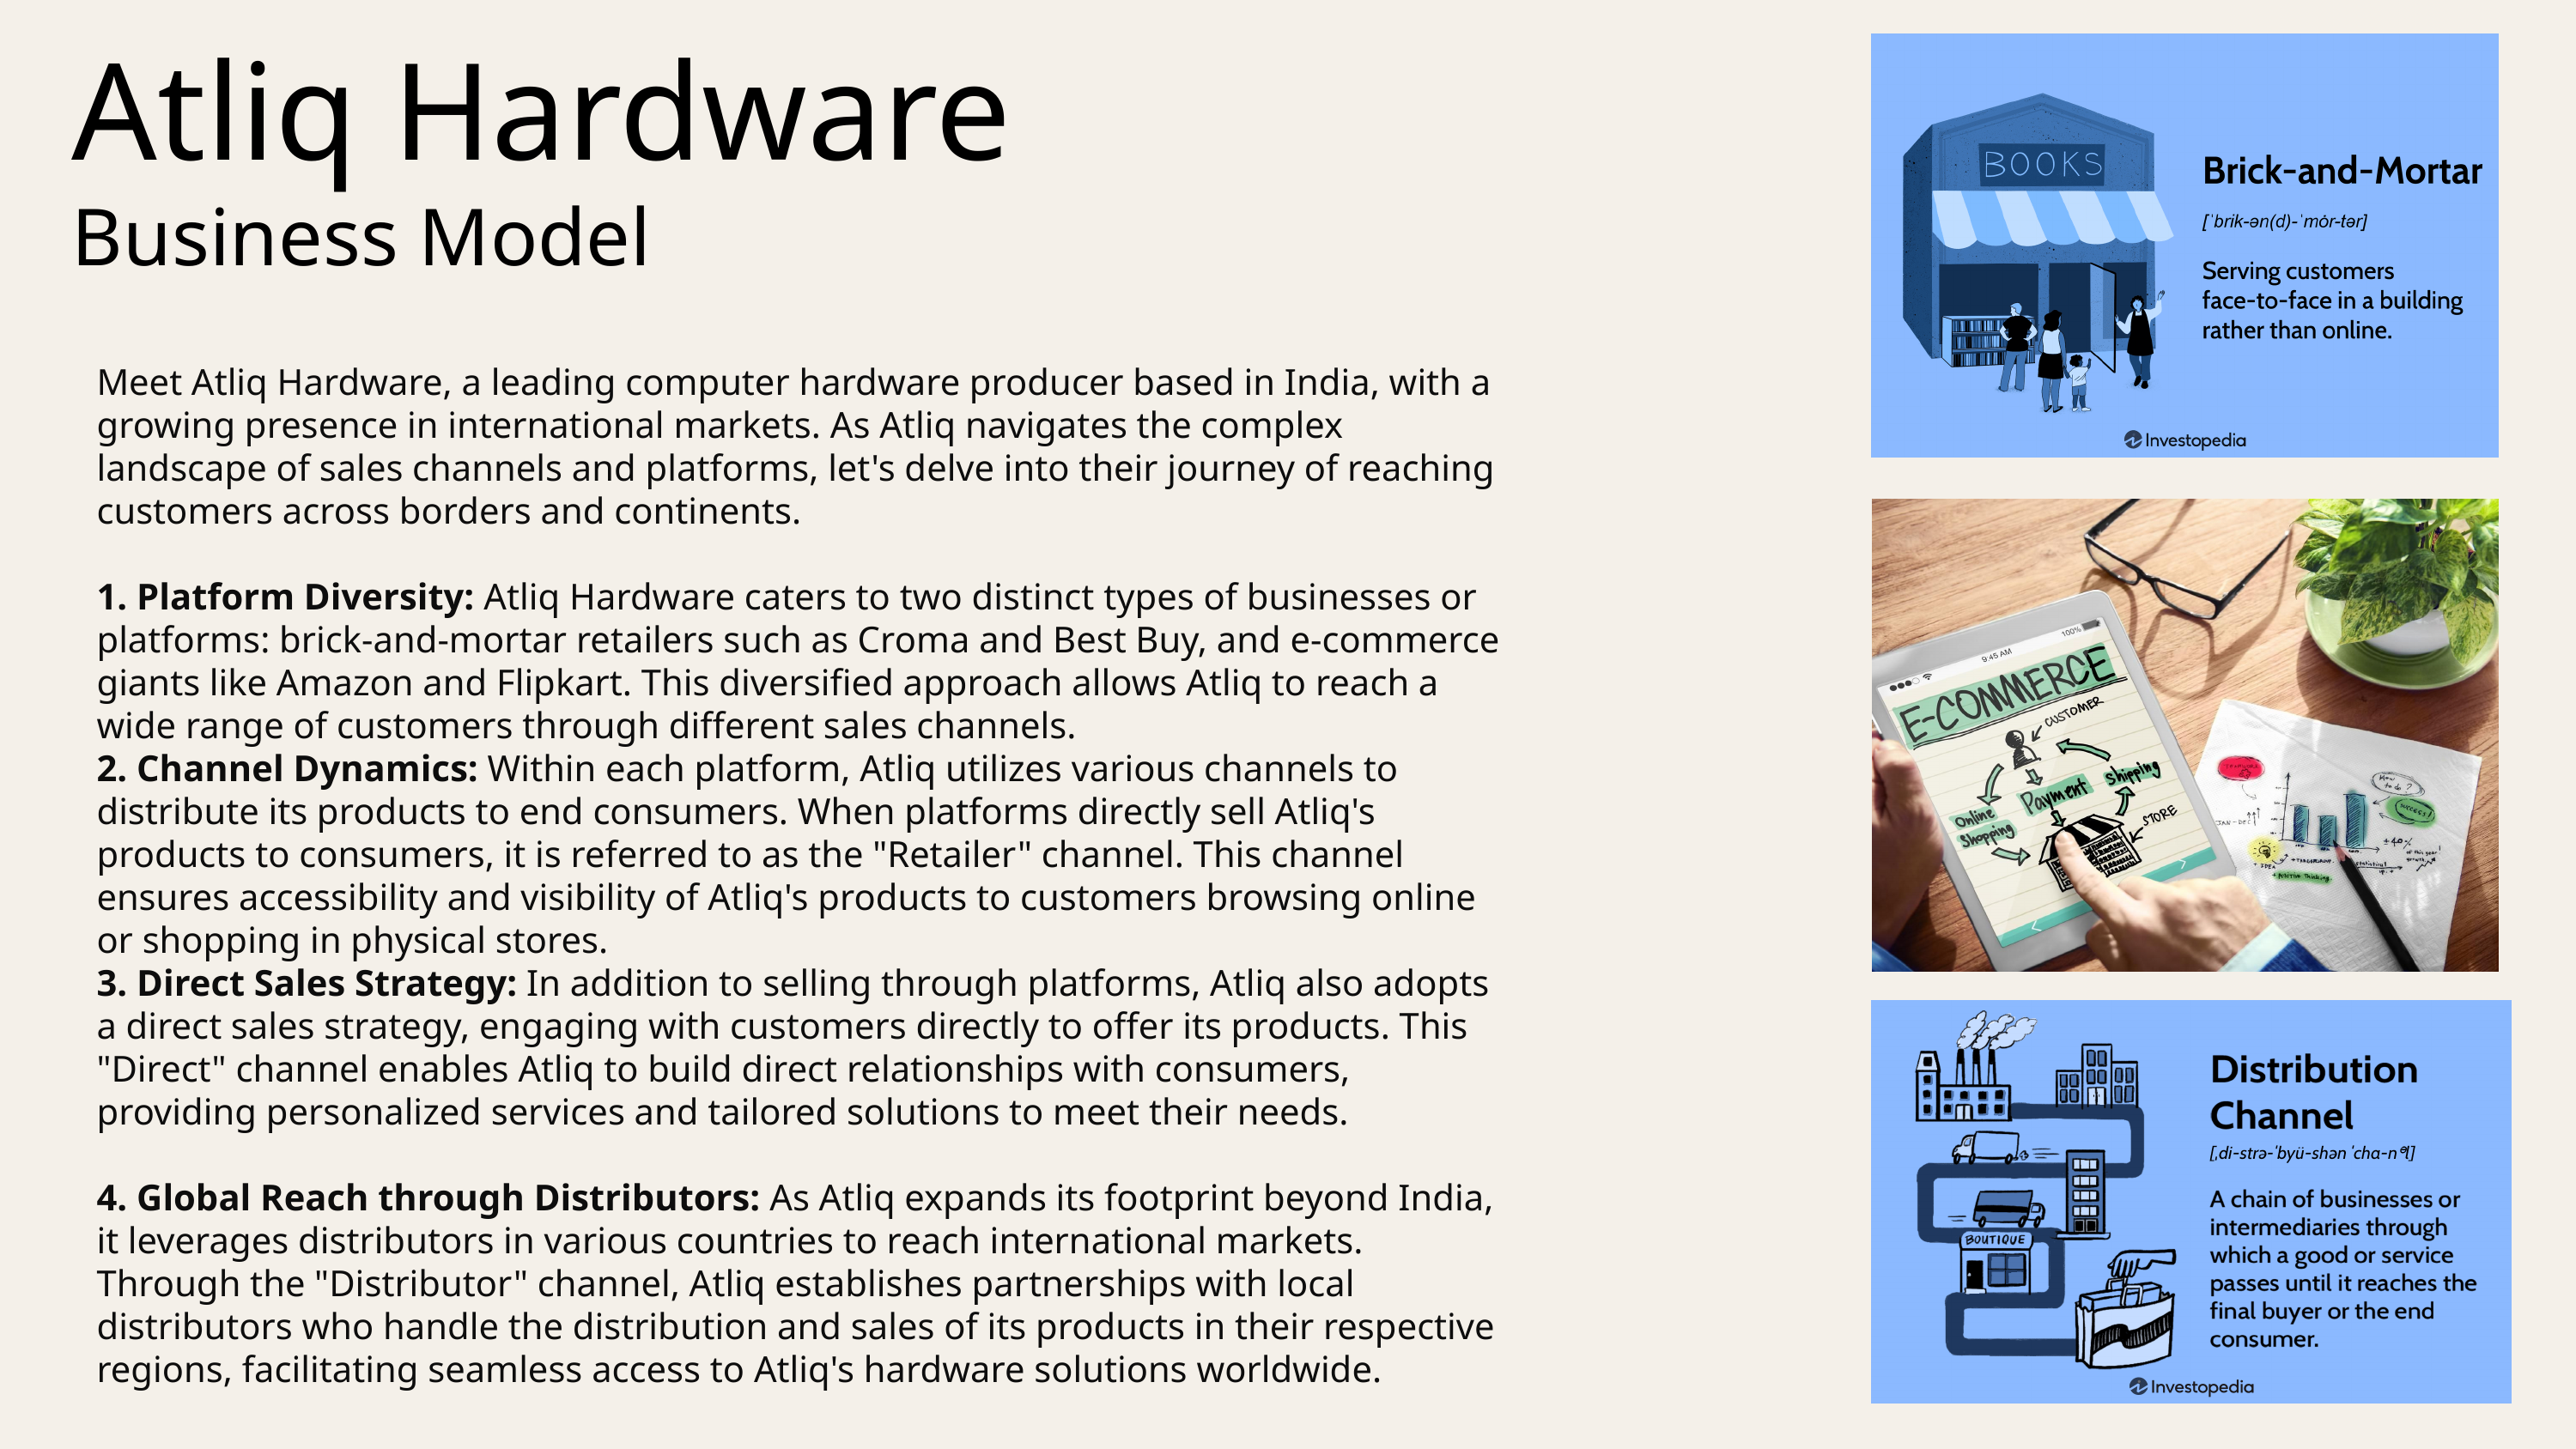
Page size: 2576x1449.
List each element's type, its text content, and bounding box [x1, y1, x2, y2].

picture [1871, 499, 2499, 972]
text_box Meet Atliq Hardware, a leading computer hardware producer based in India, with a growing presence in international markets. As Atliq navigates the complex landscape of sales channels and platforms, let's delve into their journey of reaching customers across borders and continents. 1. Platform Diversity: Atliq Hardware caters to two distinct types of businesses or platforms: brick-and-mortar retailers such as Croma and Best Buy, and e-commerce giants like Amazon and Flipkart. This diversified approach allows Atliq to reach a wide range of customers through different sales channels. 2. Channel Dynamics: Within each platform, Atliq utilizes various channels to distribute its products to end consumers. When platforms directly sell Atliq's products to consumers, it is referred to as the "Retailer" channel. This channel ensures accessibility and visibility of Atliq's products to customers browsing online or shopping in physical stores. 3. Direct Sales Strategy: In addition to selling through platforms, Atliq also adopts a direct sales strategy, engaging with customers directly to offer its products. This "Direct" channel enables Atliq to build direct relationships with consumers, providing personalized services and tailored solutions to meet their needs. 4. Global Reach through Distributors: As Atliq expands its footprint beyond India, it leverages distributors in various countries to reach international markets. Through the "Distributor" channel, Atliq establishes partnerships with local distributors who handle the distribution and sales of its products in their respective regions, facilitating seamless access to Atliq's hardware solutions worldwide. [96, 359, 1503, 1434]
picture [1871, 33, 2499, 458]
picture [1871, 1000, 2512, 1404]
text_box Atliq Hardware Business Model [72, 33, 1450, 282]
